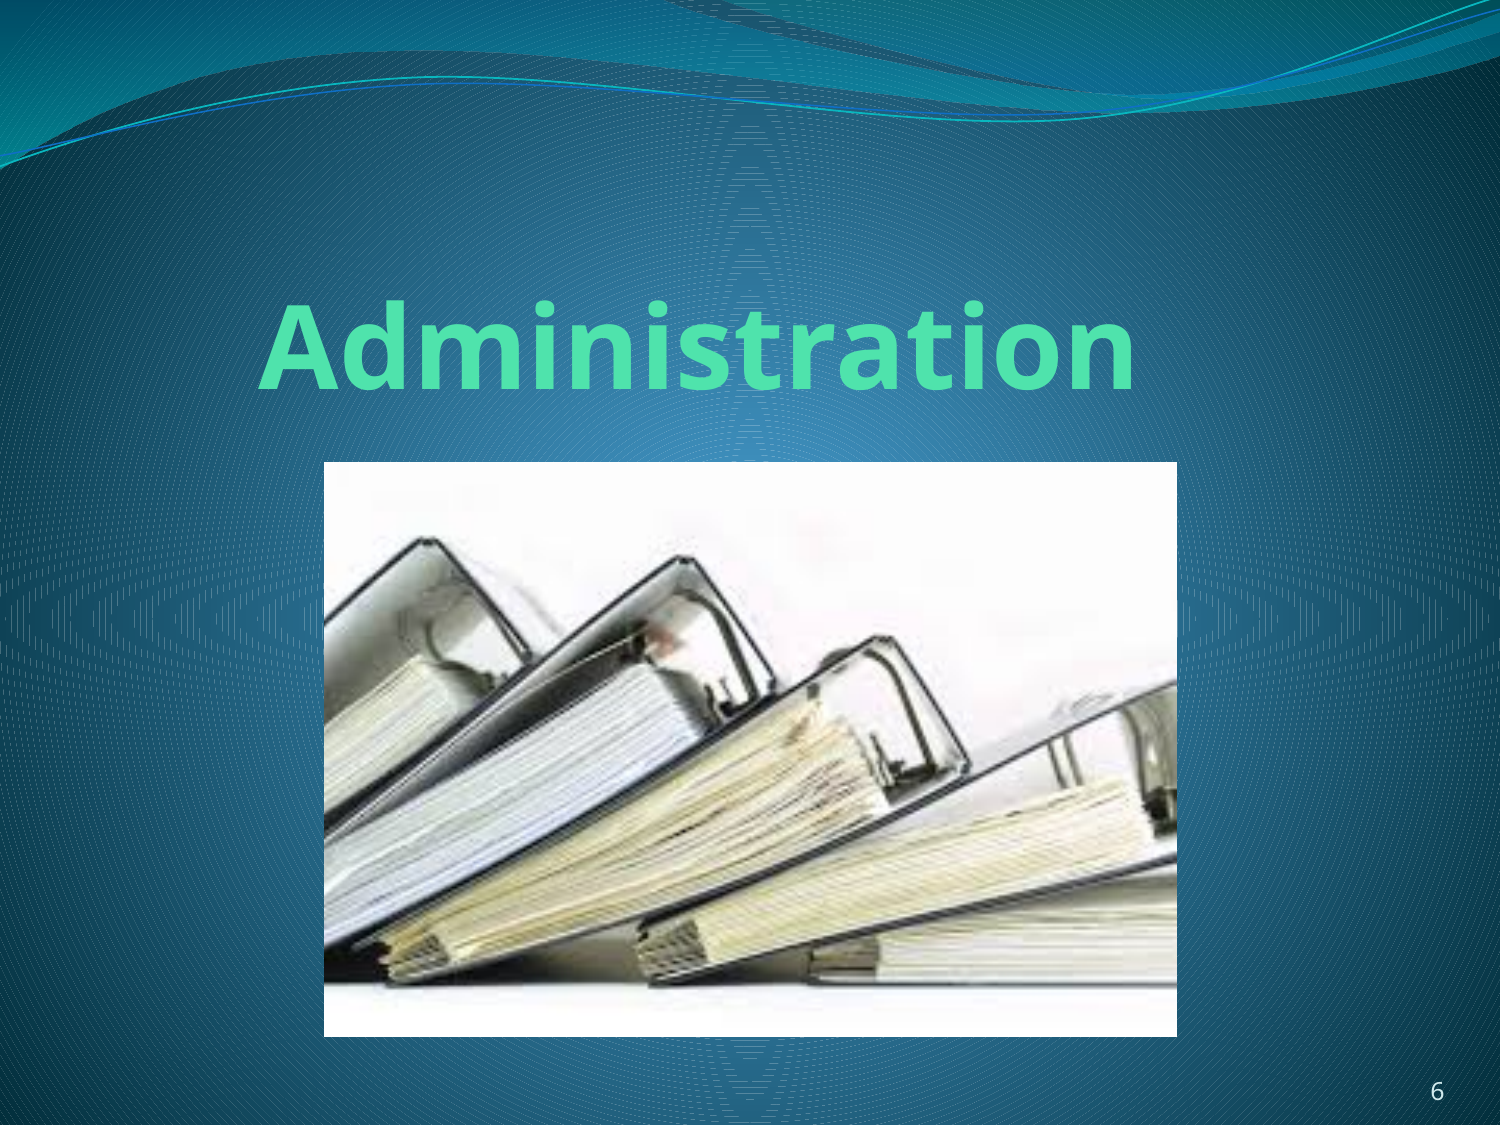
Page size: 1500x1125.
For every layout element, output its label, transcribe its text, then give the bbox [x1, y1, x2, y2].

picture [324, 462, 1177, 1037]
text_box 6 [1374, 1049, 1500, 1110]
title Administration [62, 189, 1338, 413]
